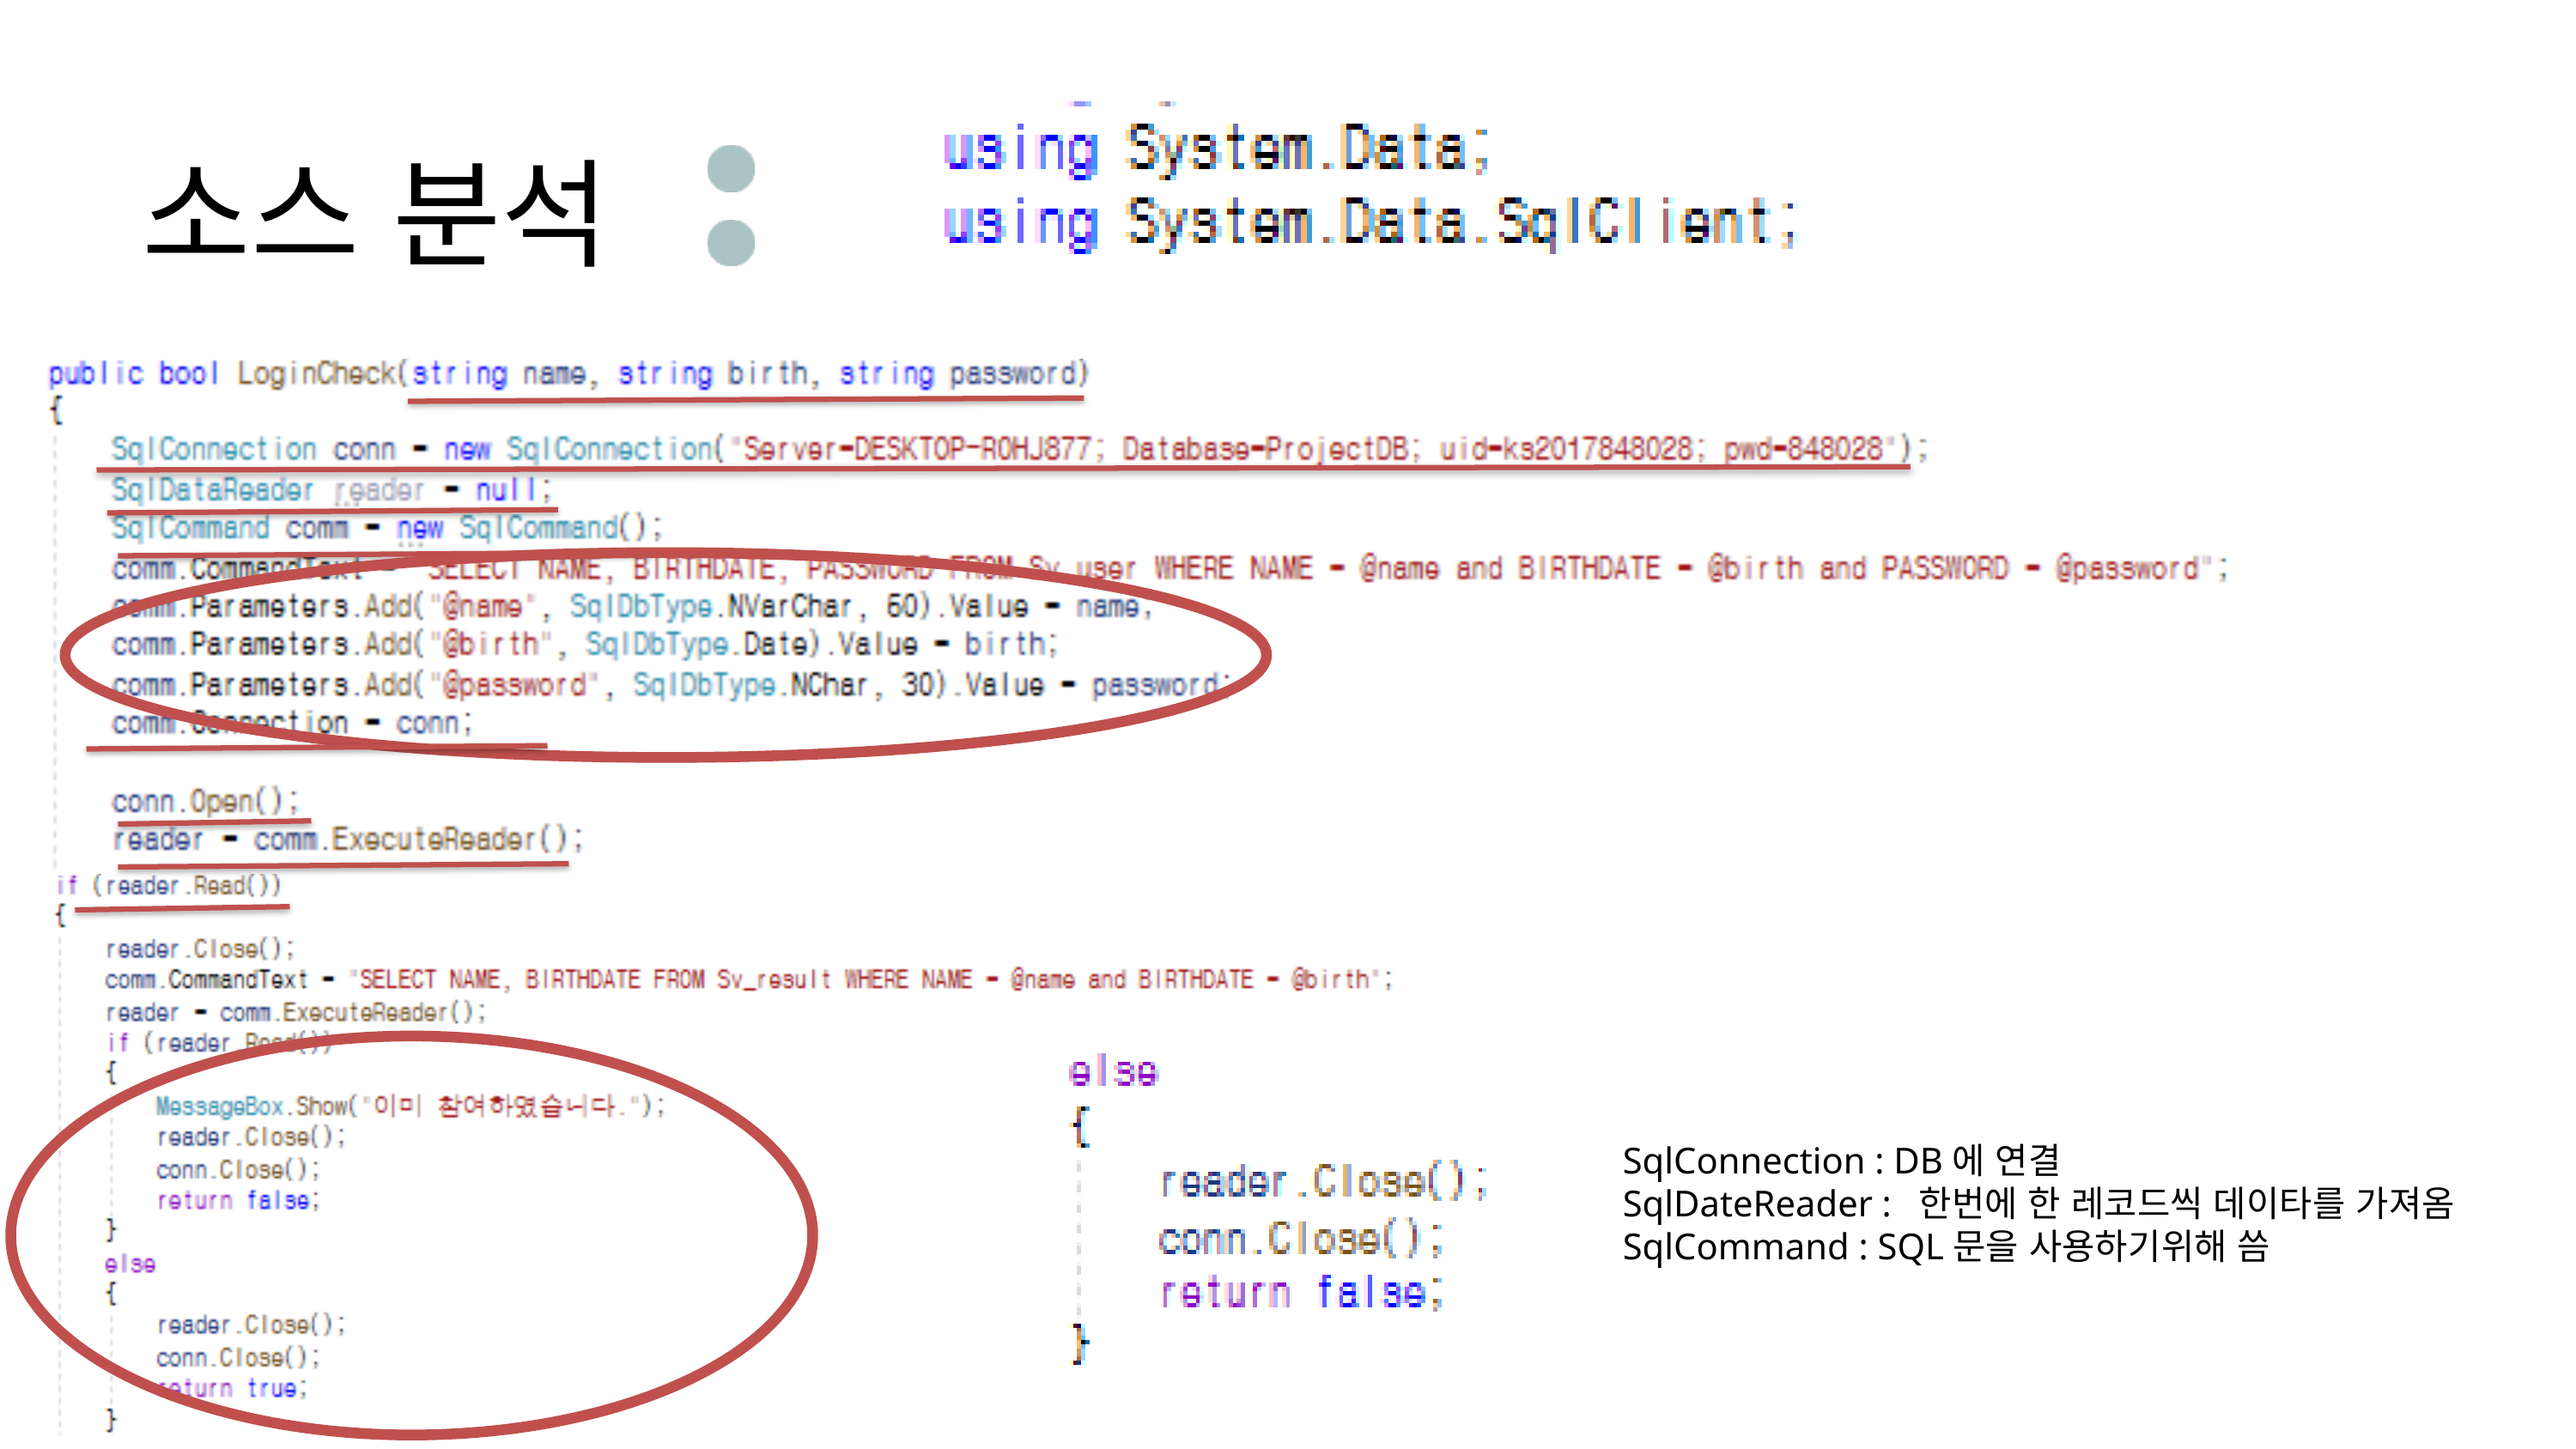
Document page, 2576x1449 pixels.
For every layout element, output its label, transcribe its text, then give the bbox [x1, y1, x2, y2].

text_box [86, 745, 548, 749]
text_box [118, 820, 312, 825]
picture [933, 101, 1862, 267]
picture [42, 874, 1570, 1435]
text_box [118, 863, 569, 868]
picture [42, 359, 2264, 871]
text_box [75, 906, 290, 911]
text_box [9, 1161, 37, 1310]
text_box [407, 397, 1084, 402]
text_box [118, 552, 655, 556]
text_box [708, 145, 755, 267]
text_box 소스 분석 [64, 133, 687, 288]
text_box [96, 466, 1911, 470]
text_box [106, 509, 559, 513]
text_box SqlConnection : DB에 연결 SqlDateReader : 한번에 한 레코드씩 데이타를 가져옴 SqlCommand : SQL문을 사용하기위해 씀 [1610, 1131, 2508, 1274]
